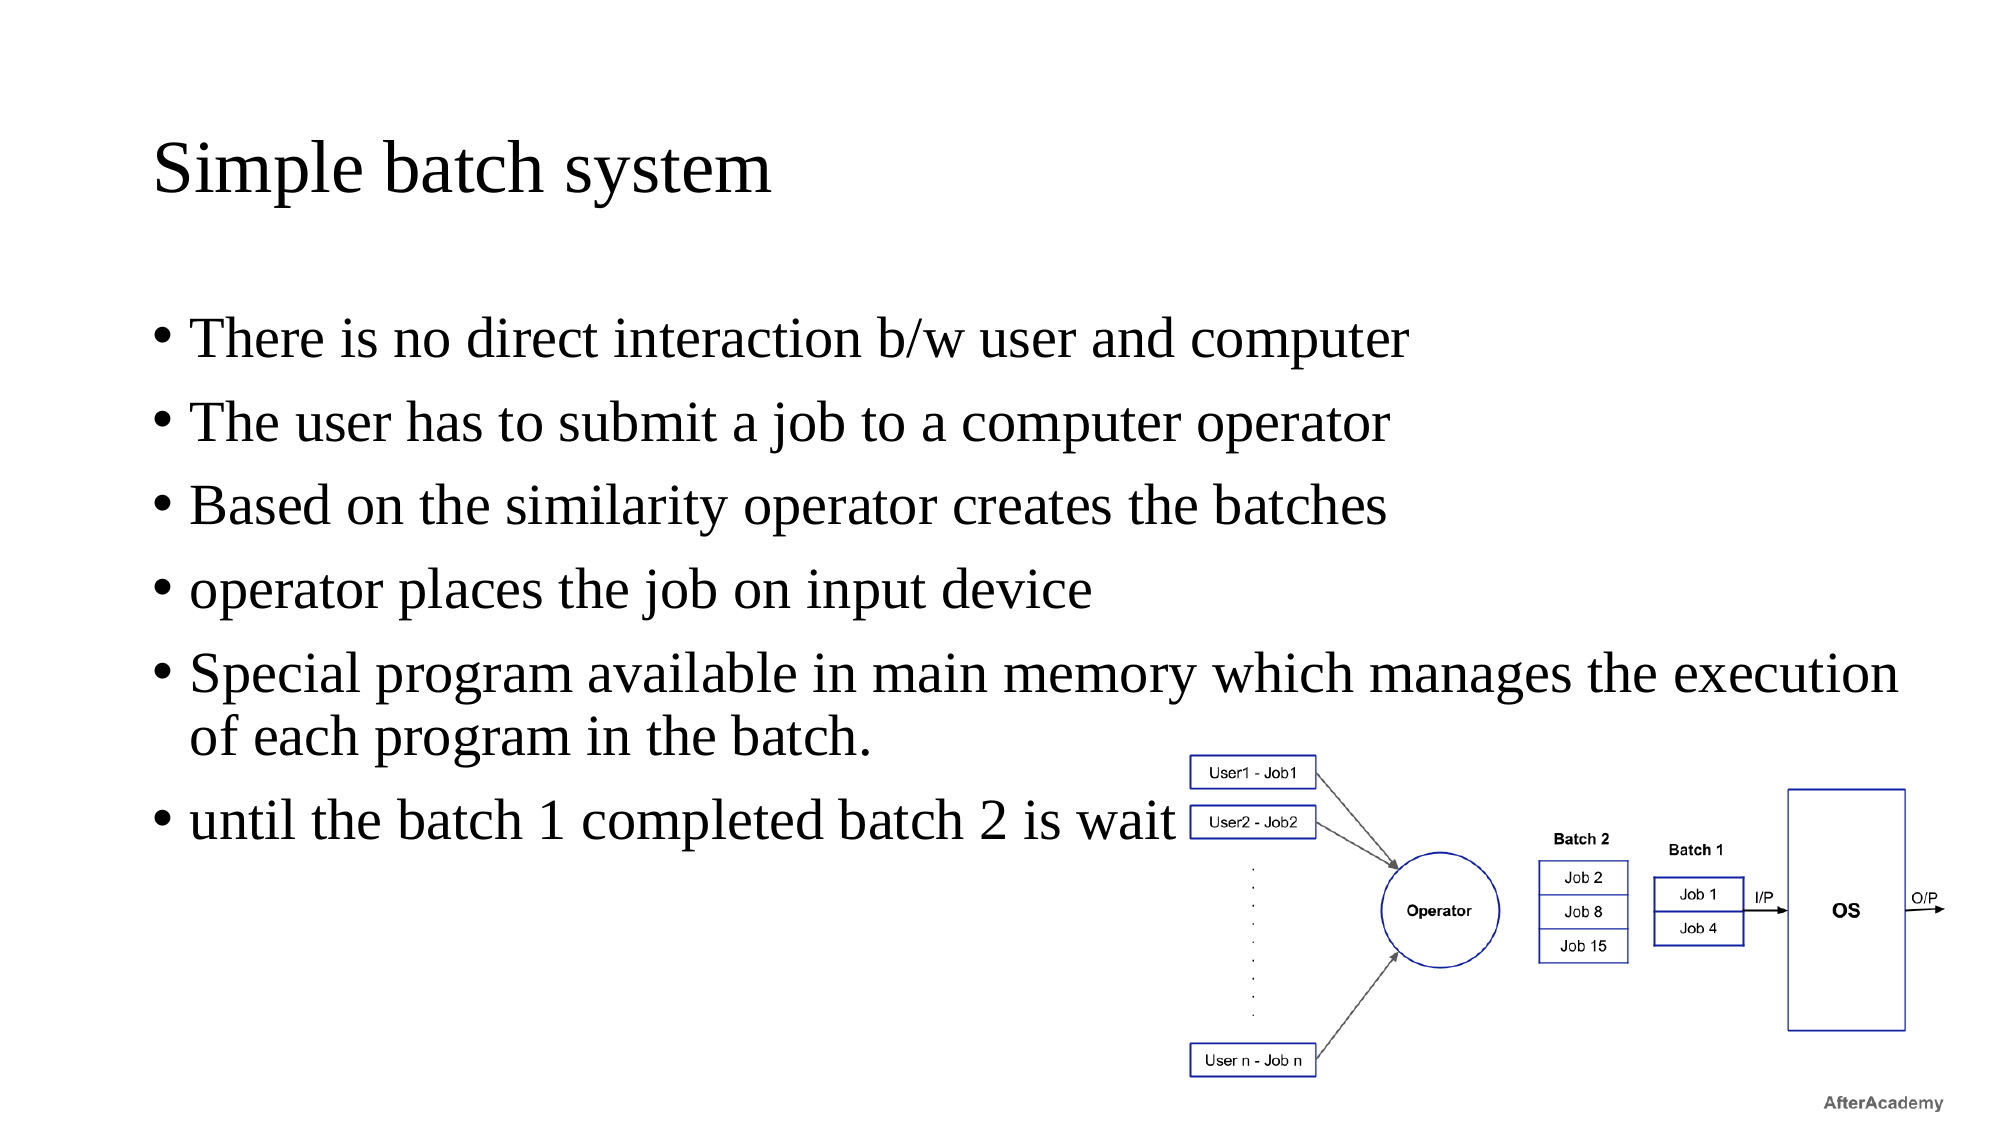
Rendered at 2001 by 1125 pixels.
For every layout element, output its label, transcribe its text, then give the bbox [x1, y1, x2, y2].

picture [1189, 754, 1946, 1112]
list There is no direct interaction b/w user and computer The user has to submit a job to a computer operator Based on the similarity operator creates the batches operator places the job on input device Special program available in main memory which manages the execution of each program in the batch. until the batch 1 completed batch 2 is wait [137, 299, 1977, 1100]
title Simple batch system [137, 59, 1863, 278]
